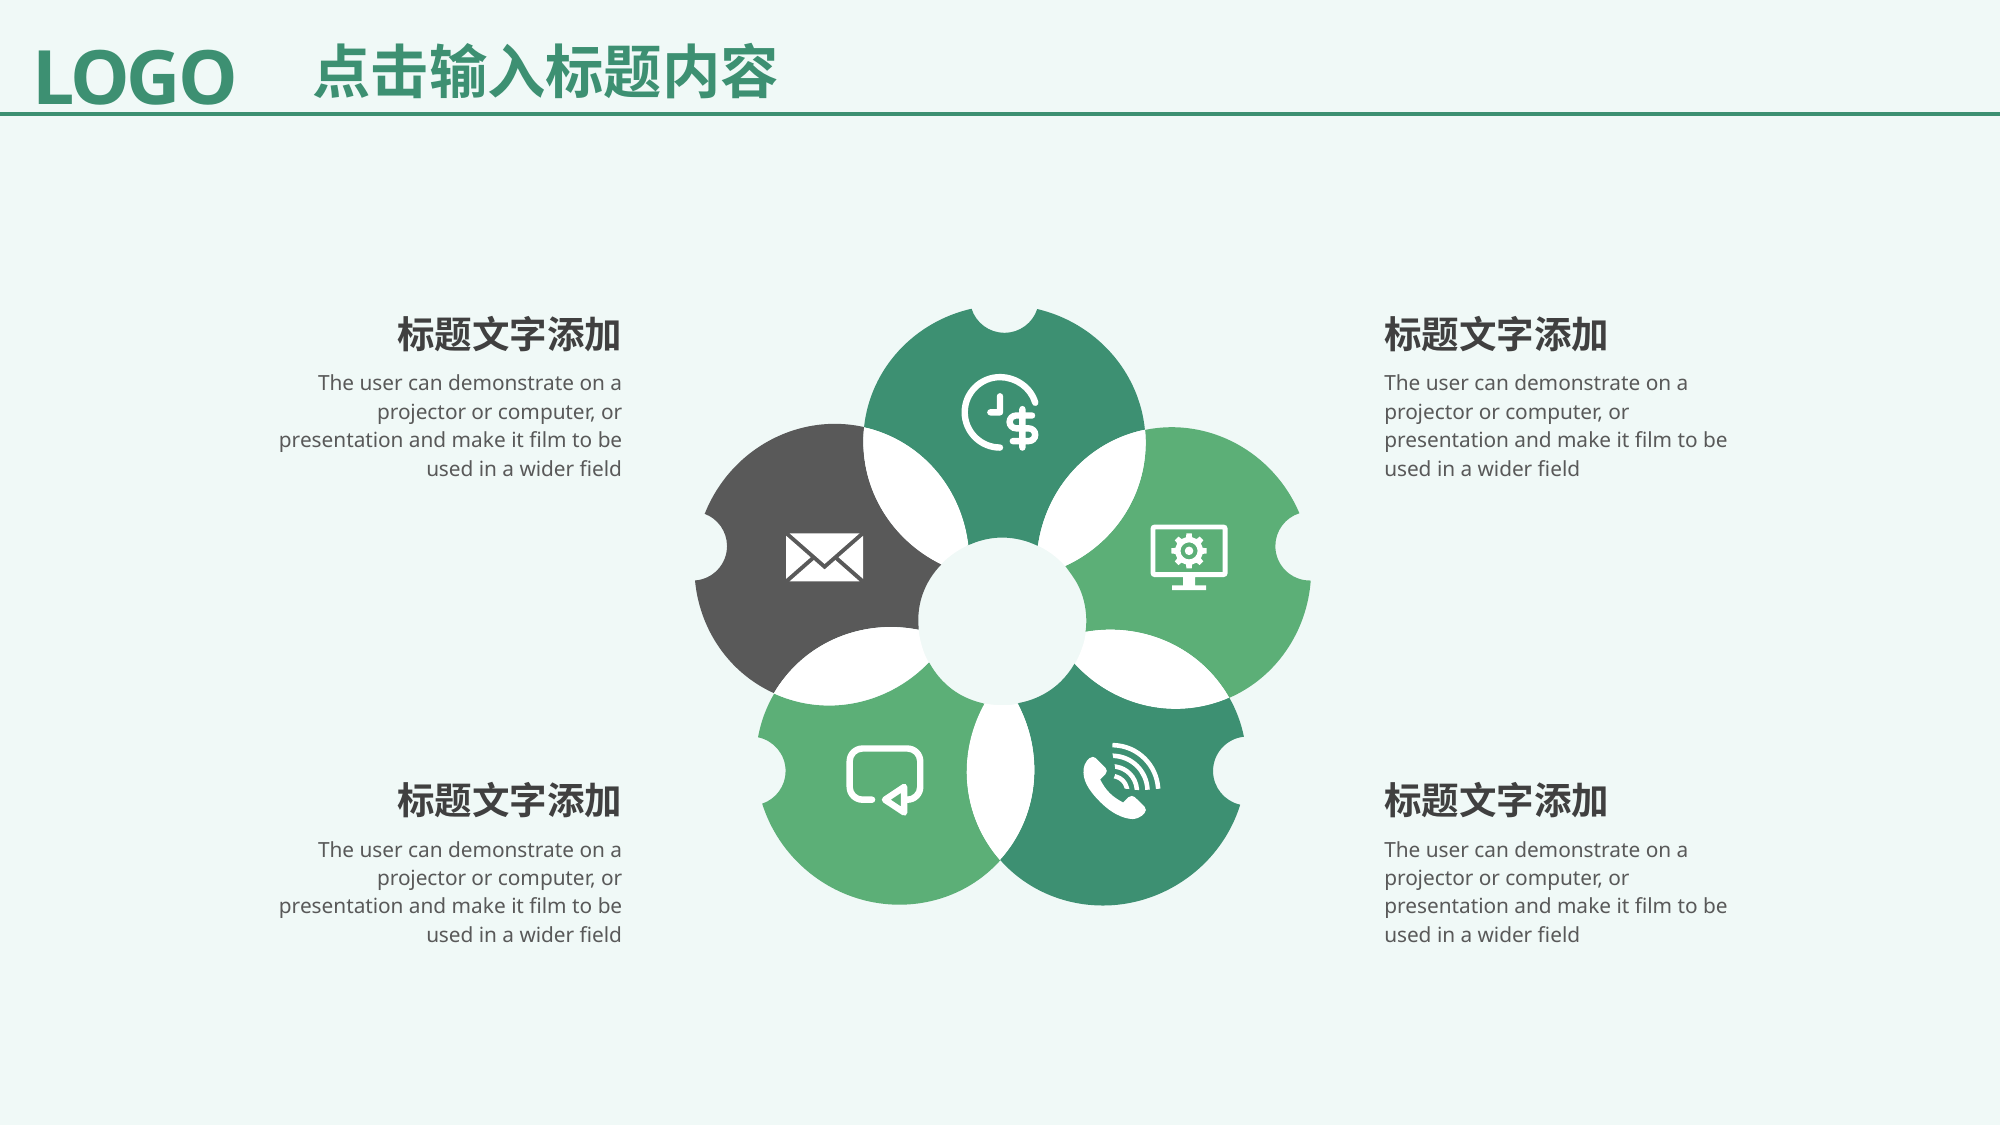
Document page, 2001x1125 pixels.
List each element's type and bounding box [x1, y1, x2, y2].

text_box [251, 769, 637, 956]
text_box [1369, 303, 1756, 490]
text_box [251, 303, 637, 490]
text_box [1369, 769, 1756, 956]
text_box [694, 308, 1311, 906]
